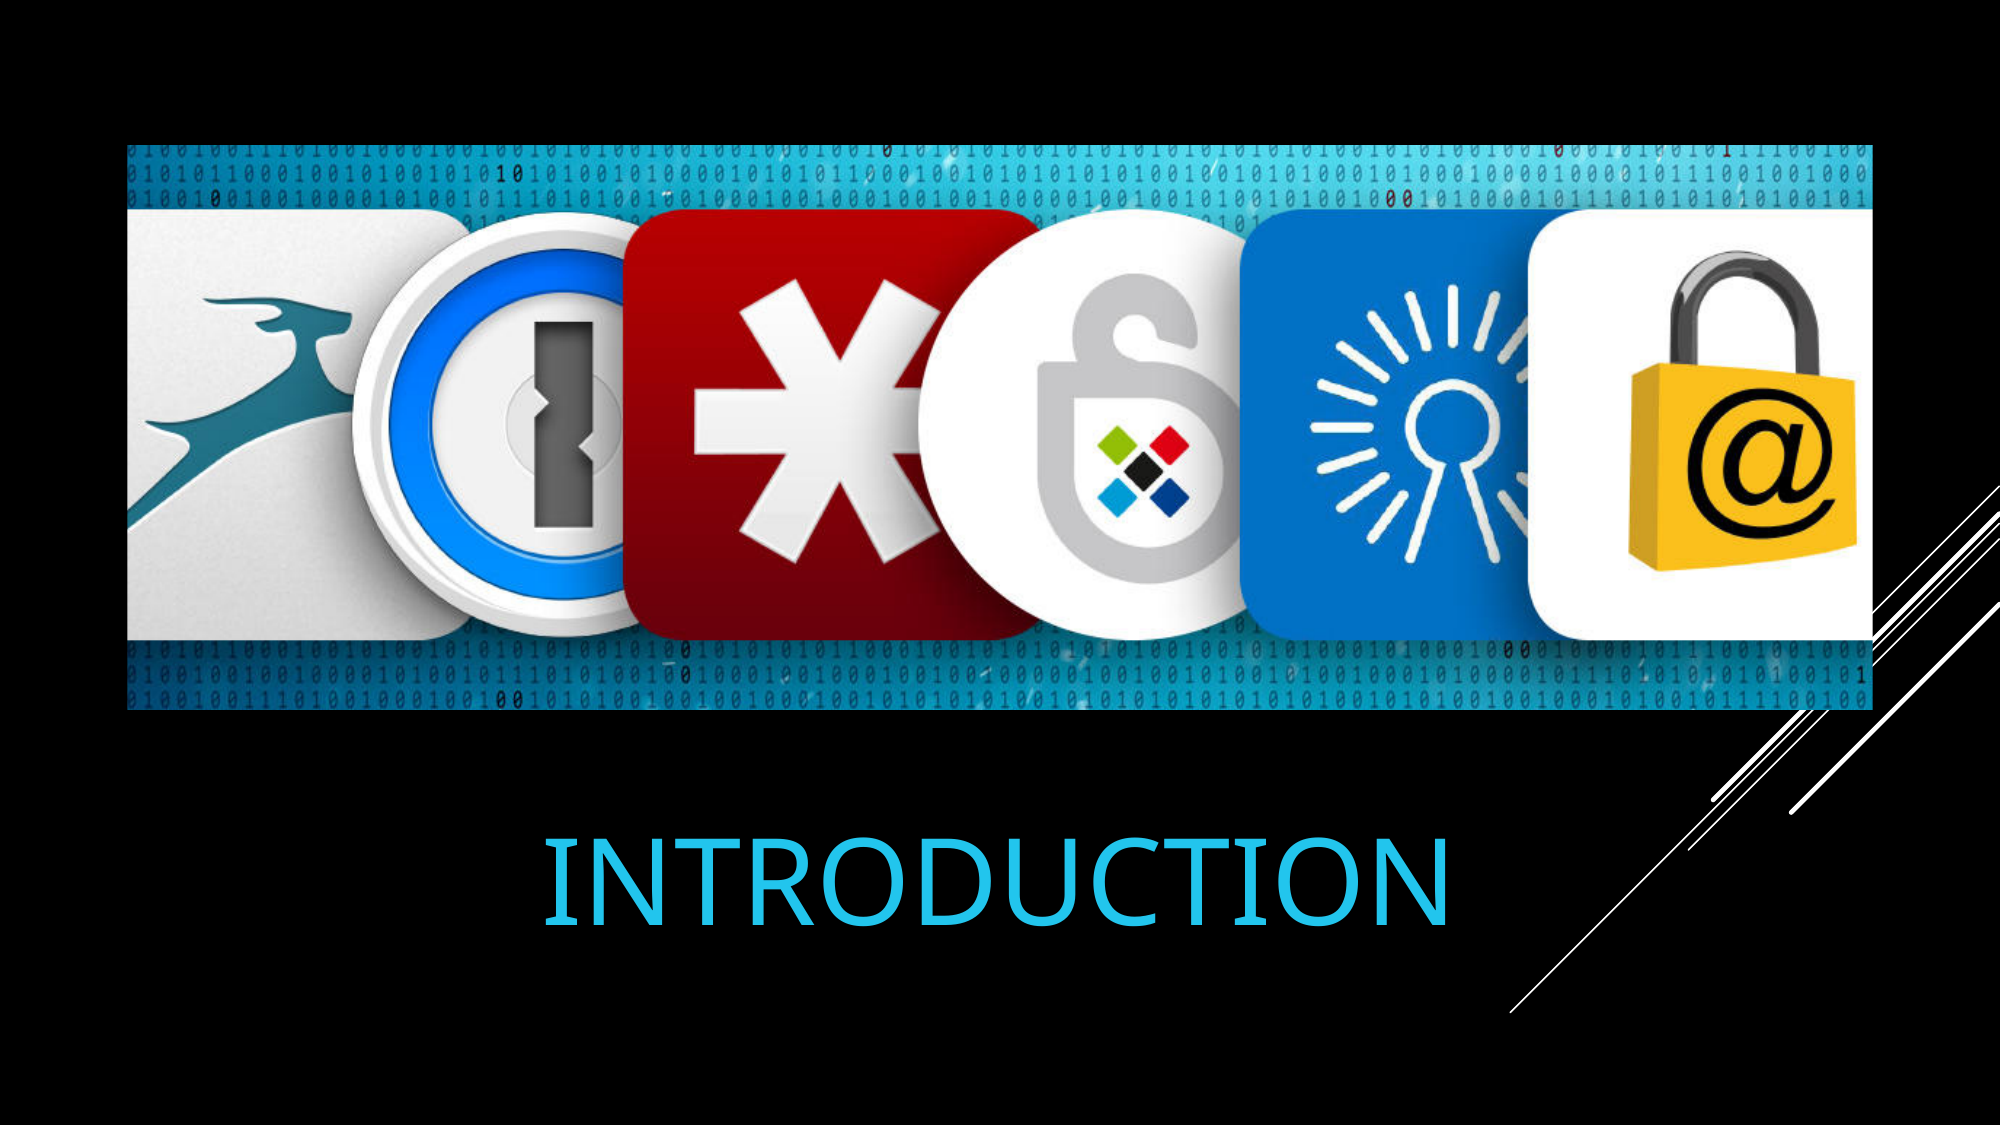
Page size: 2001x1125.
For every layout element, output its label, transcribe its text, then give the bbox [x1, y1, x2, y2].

title Introduction [182, 710, 1818, 958]
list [126, 145, 1873, 710]
